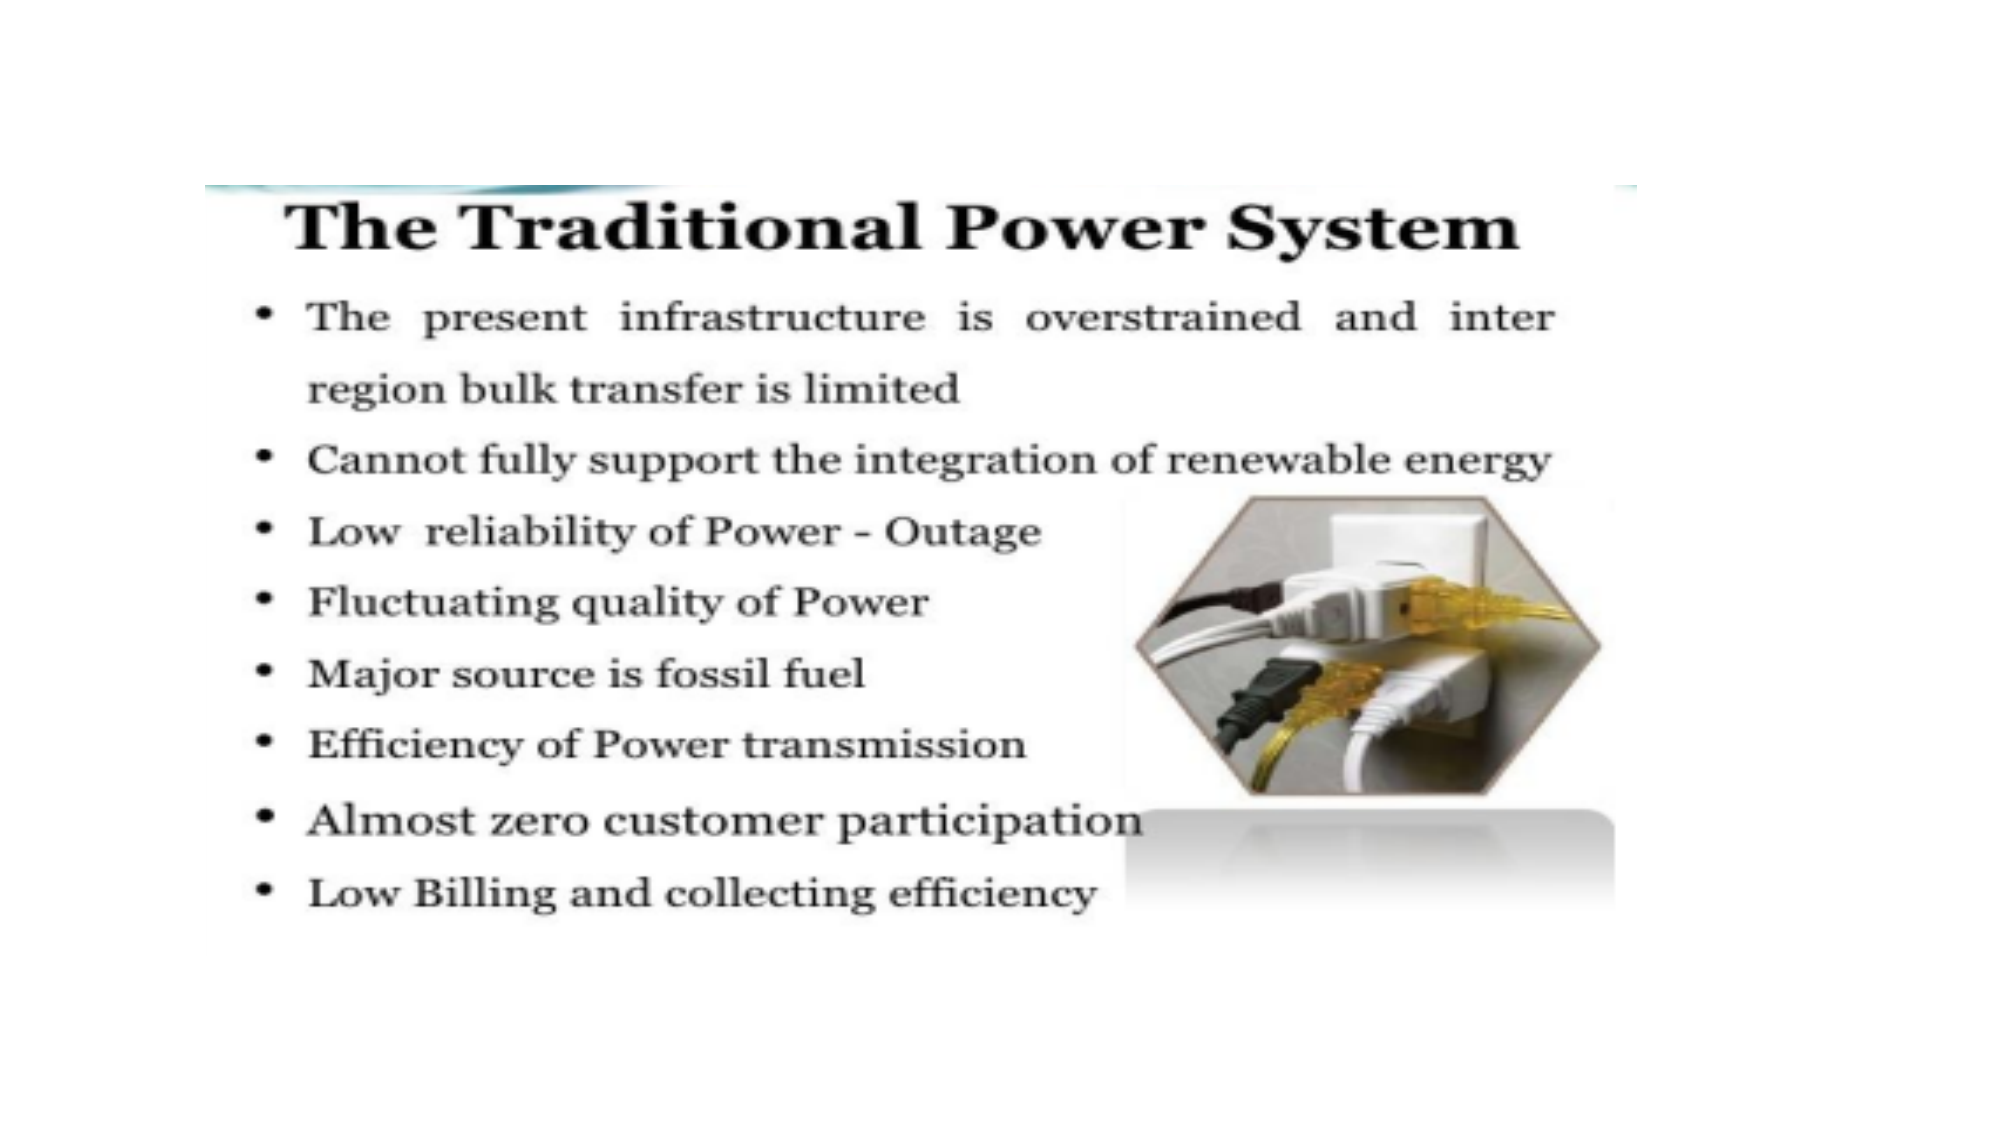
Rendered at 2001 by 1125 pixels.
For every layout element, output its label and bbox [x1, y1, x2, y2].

picture [205, 185, 1637, 956]
